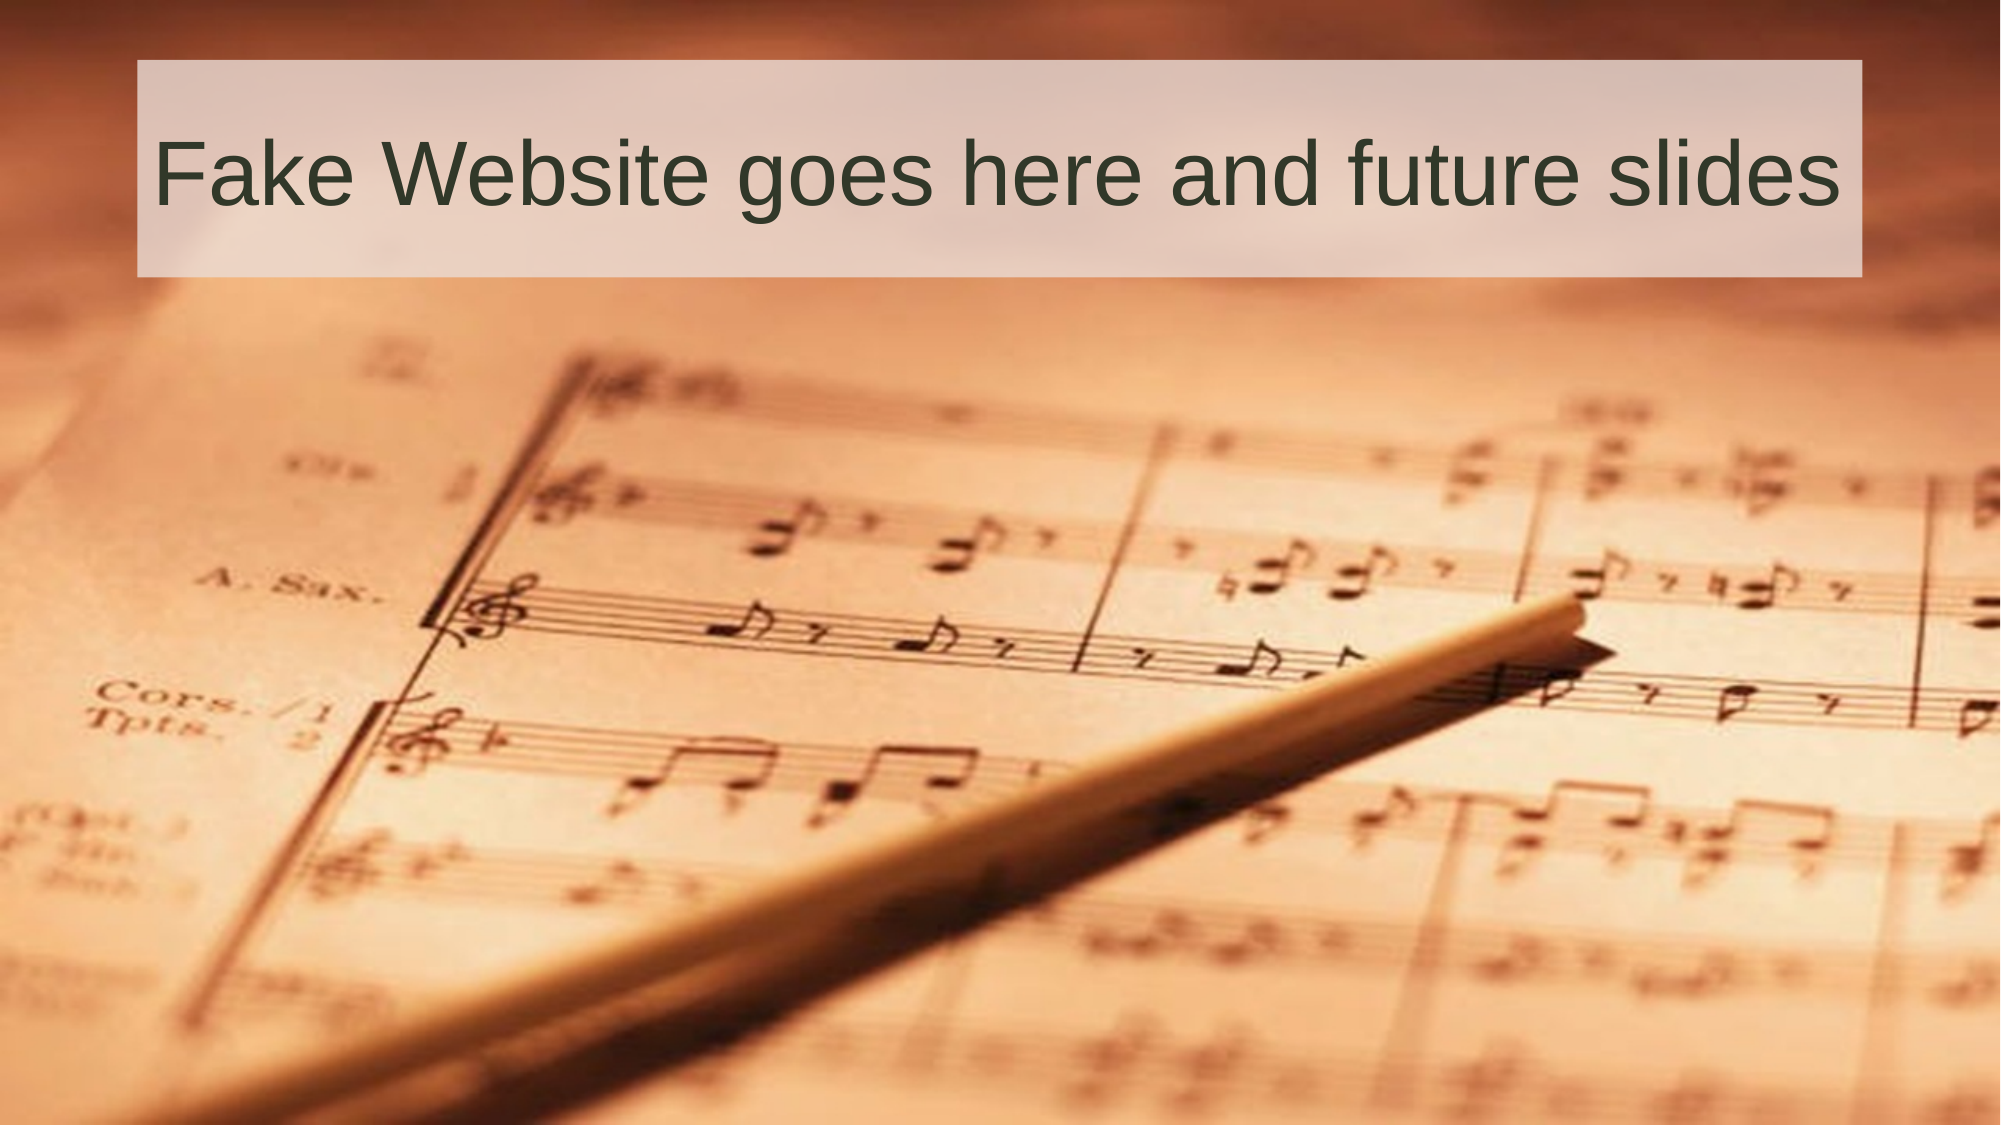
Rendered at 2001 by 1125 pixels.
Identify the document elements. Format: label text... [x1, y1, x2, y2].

picture [0, 0, 2001, 1125]
title Fake Website goes here and future slides [137, 59, 1863, 278]
